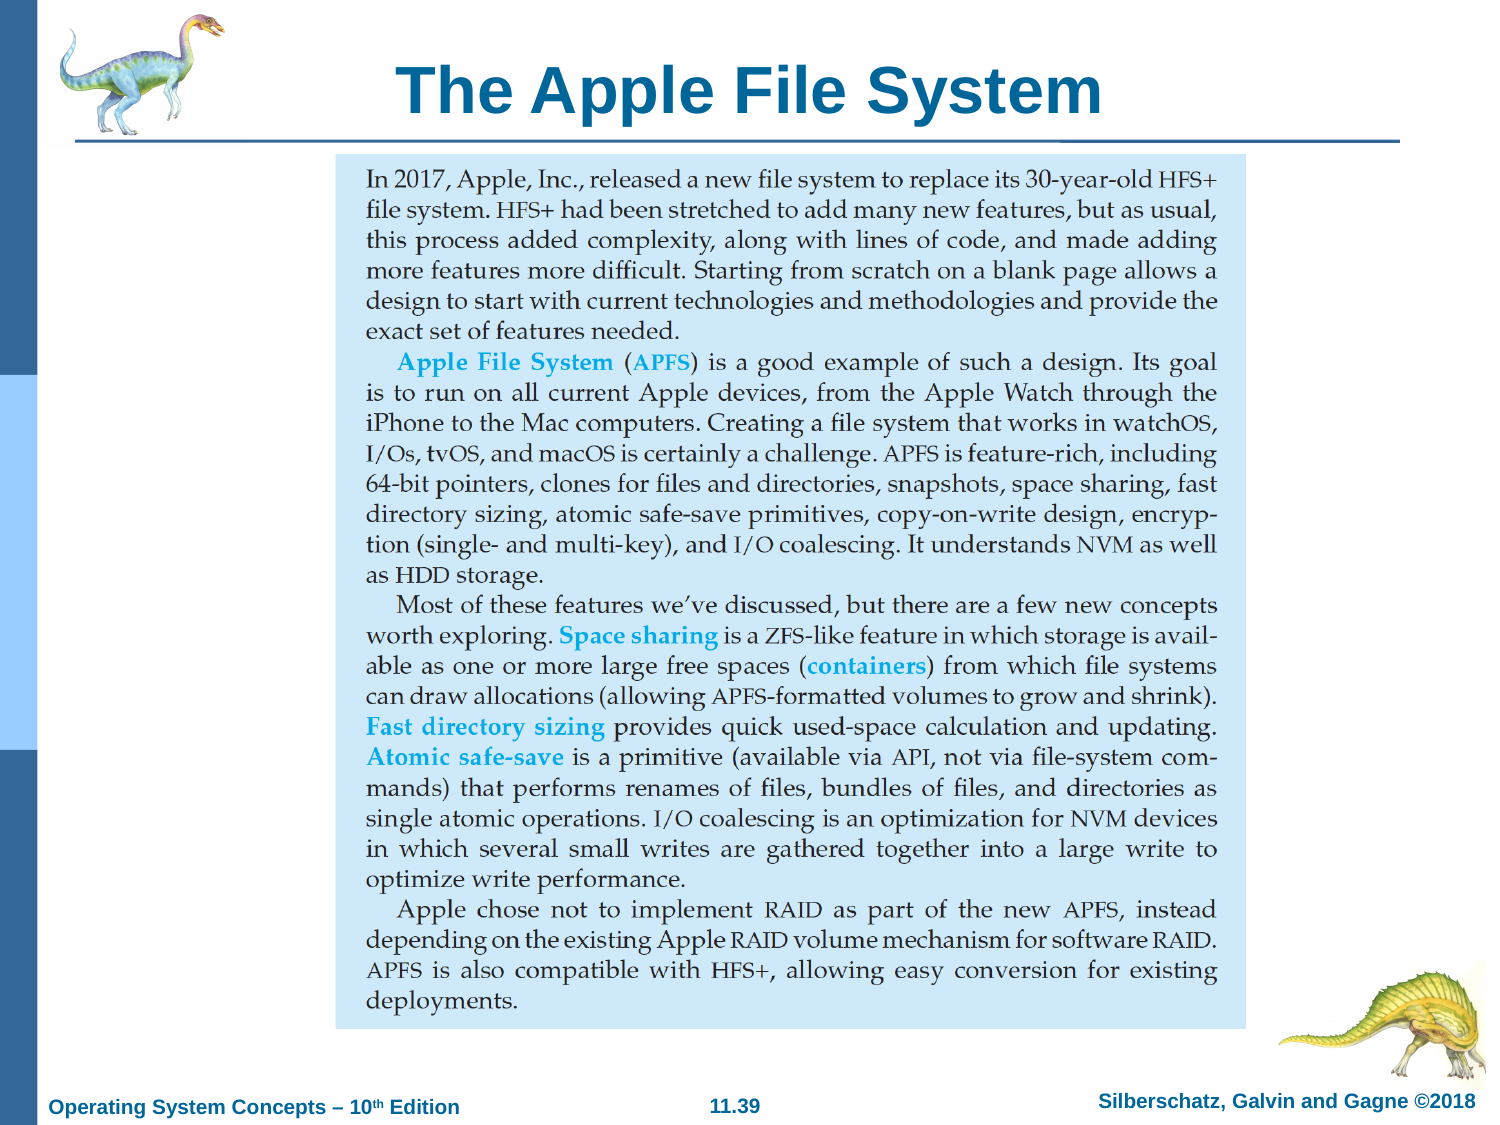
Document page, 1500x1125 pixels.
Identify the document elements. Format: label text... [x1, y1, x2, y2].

picture [1275, 959, 1486, 1090]
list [331, 154, 1247, 1030]
picture [46, 0, 243, 149]
title The Apple File System [75, 39, 1425, 135]
